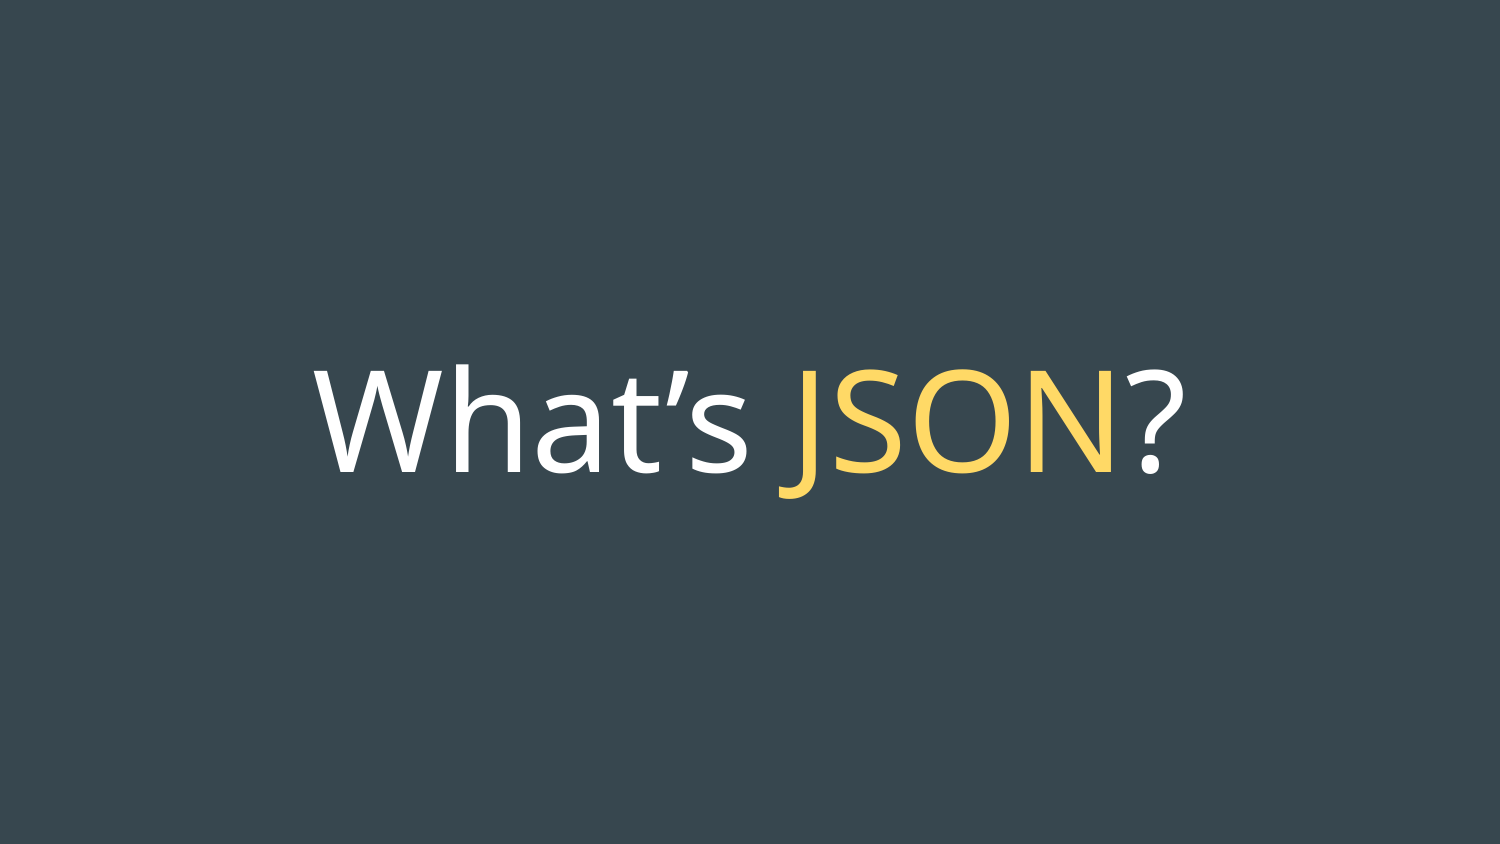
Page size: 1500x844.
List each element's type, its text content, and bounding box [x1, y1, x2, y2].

title What’s JSON? [51, 205, 1449, 517]
